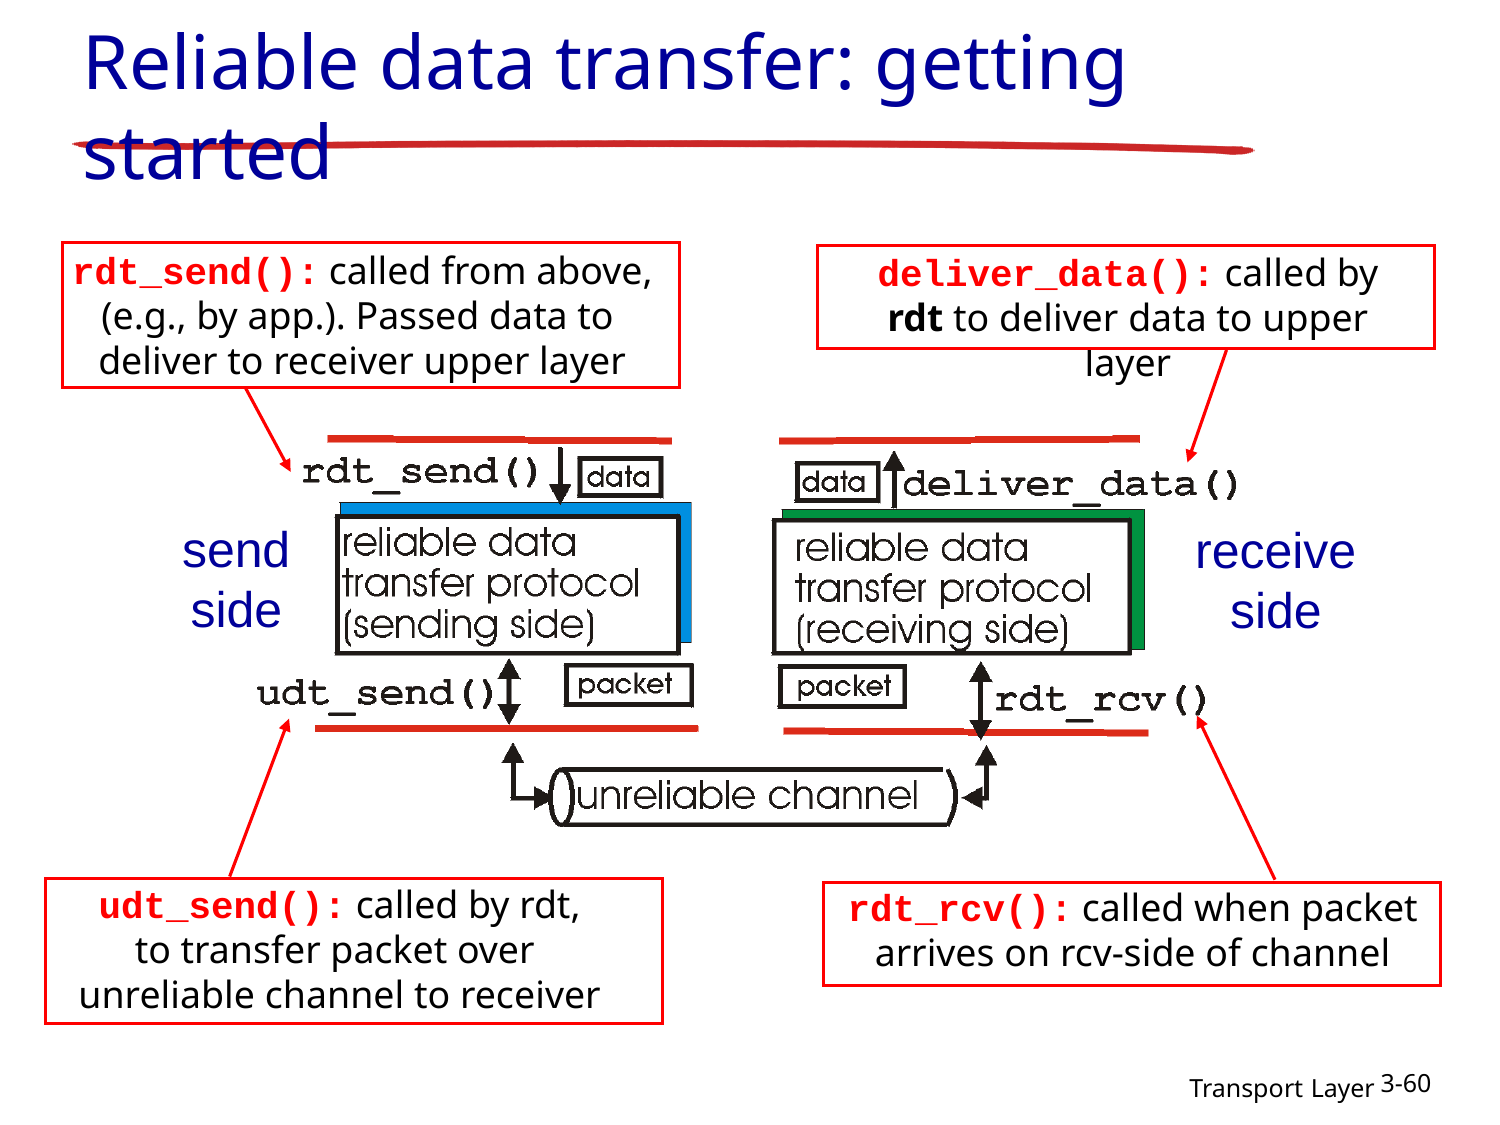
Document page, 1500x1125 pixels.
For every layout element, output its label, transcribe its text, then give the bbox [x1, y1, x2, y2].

footer Transport Layer [914, 1060, 1391, 1109]
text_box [36, 239, 688, 473]
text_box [807, 715, 1459, 987]
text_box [45, 718, 663, 1025]
text_box send side [167, 509, 250, 645]
picture [67, 136, 1268, 159]
picture [255, 434, 1236, 827]
title Reliable data transfer: getting started [67, 31, 1343, 178]
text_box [816, 240, 1435, 463]
slide_number 3-60 [1365, 1059, 1477, 1106]
text_box receive side [1240, 511, 1372, 646]
